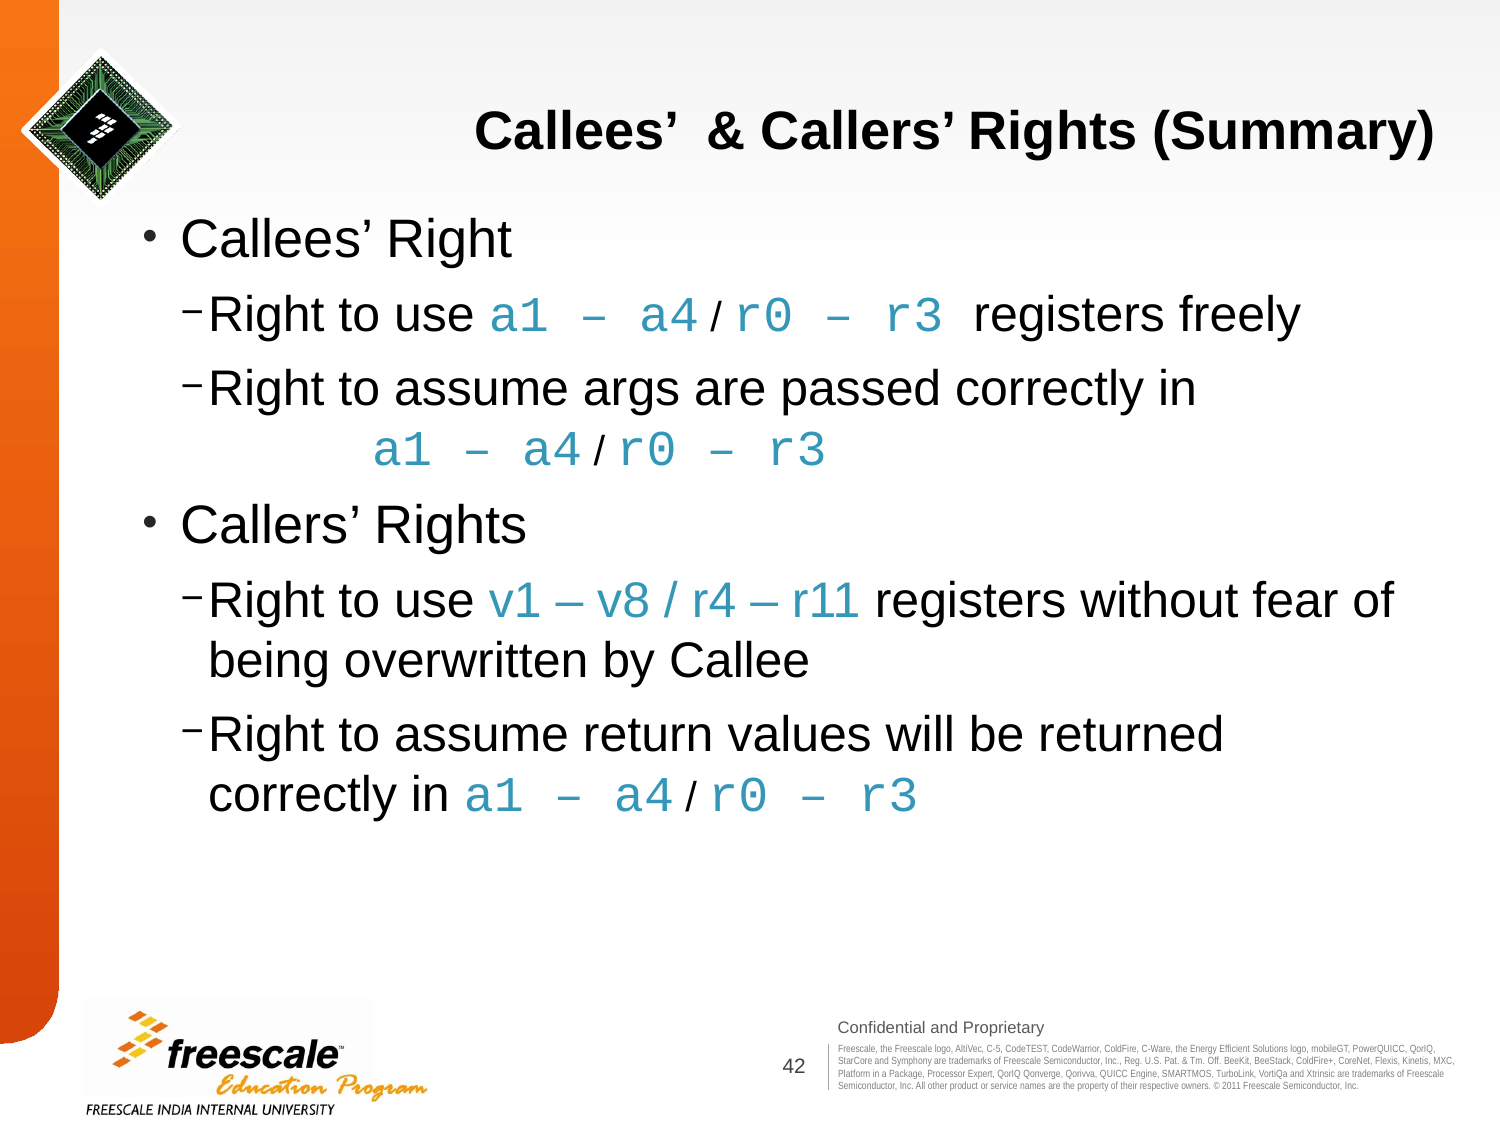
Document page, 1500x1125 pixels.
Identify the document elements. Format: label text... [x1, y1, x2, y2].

text_box Callees’ Right Right to use a1 – a4 / r0 – r3 registers freely Right to assume args are passed correctly in a1 – a4 / r0 – r3 Callers’ Rights Right to use v1 – v8 / r4 – r11 registers without fear of being overwritten by Callee Right to assume return values will be returned correctly in a1 – a4 / r0 – r3 [127, 196, 1415, 1007]
picture [77, 997, 435, 1123]
picture [104, 129, 180, 208]
picture [30, 57, 172, 199]
picture [23, 50, 97, 126]
picture [106, 50, 180, 122]
picture [23, 135, 98, 208]
title Callees’ & Callers’ Rights (Summary) [180, 73, 1452, 182]
